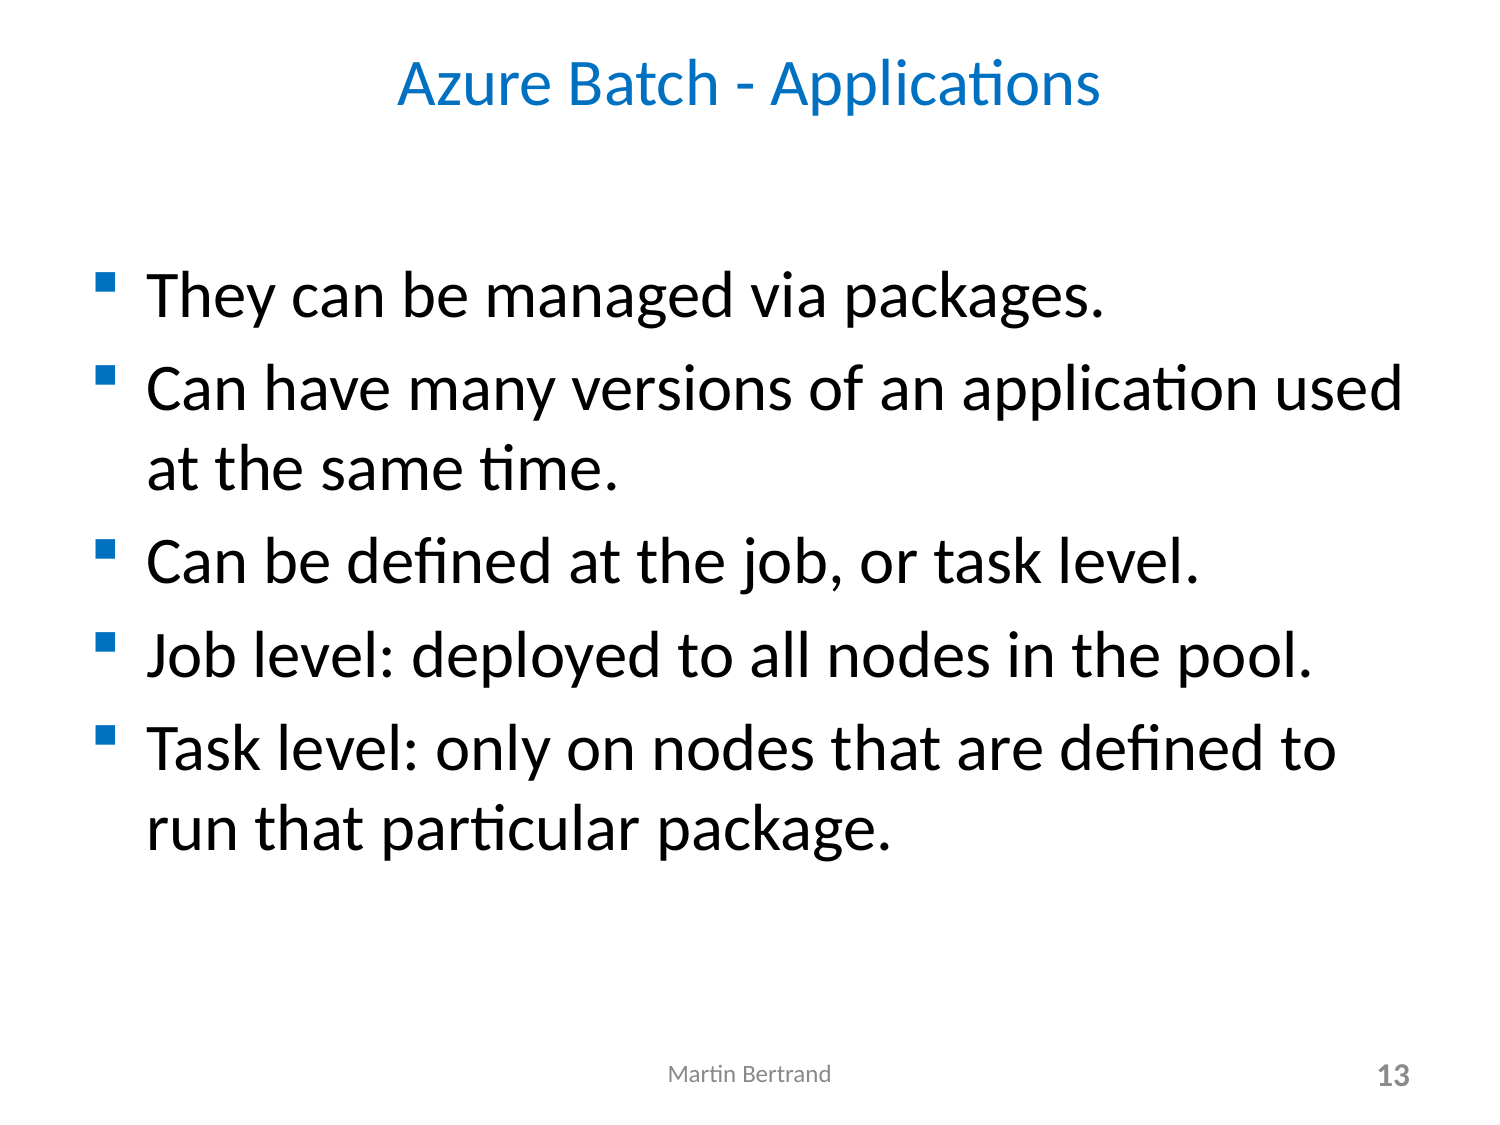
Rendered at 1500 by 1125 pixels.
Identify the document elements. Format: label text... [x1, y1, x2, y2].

title Azure Batch - Applications [75, 19, 1425, 138]
footer Martin Bertrand [512, 1042, 988, 1103]
slide_number 13 [1074, 1042, 1425, 1103]
list They can be managed via packages. Can have many versions of an application used at the same time. Can be defined at the job, or task level. Job level: deployed to all nodes in the pool. Task level: only on nodes that are defined to run that particular package. [75, 149, 1425, 1025]
